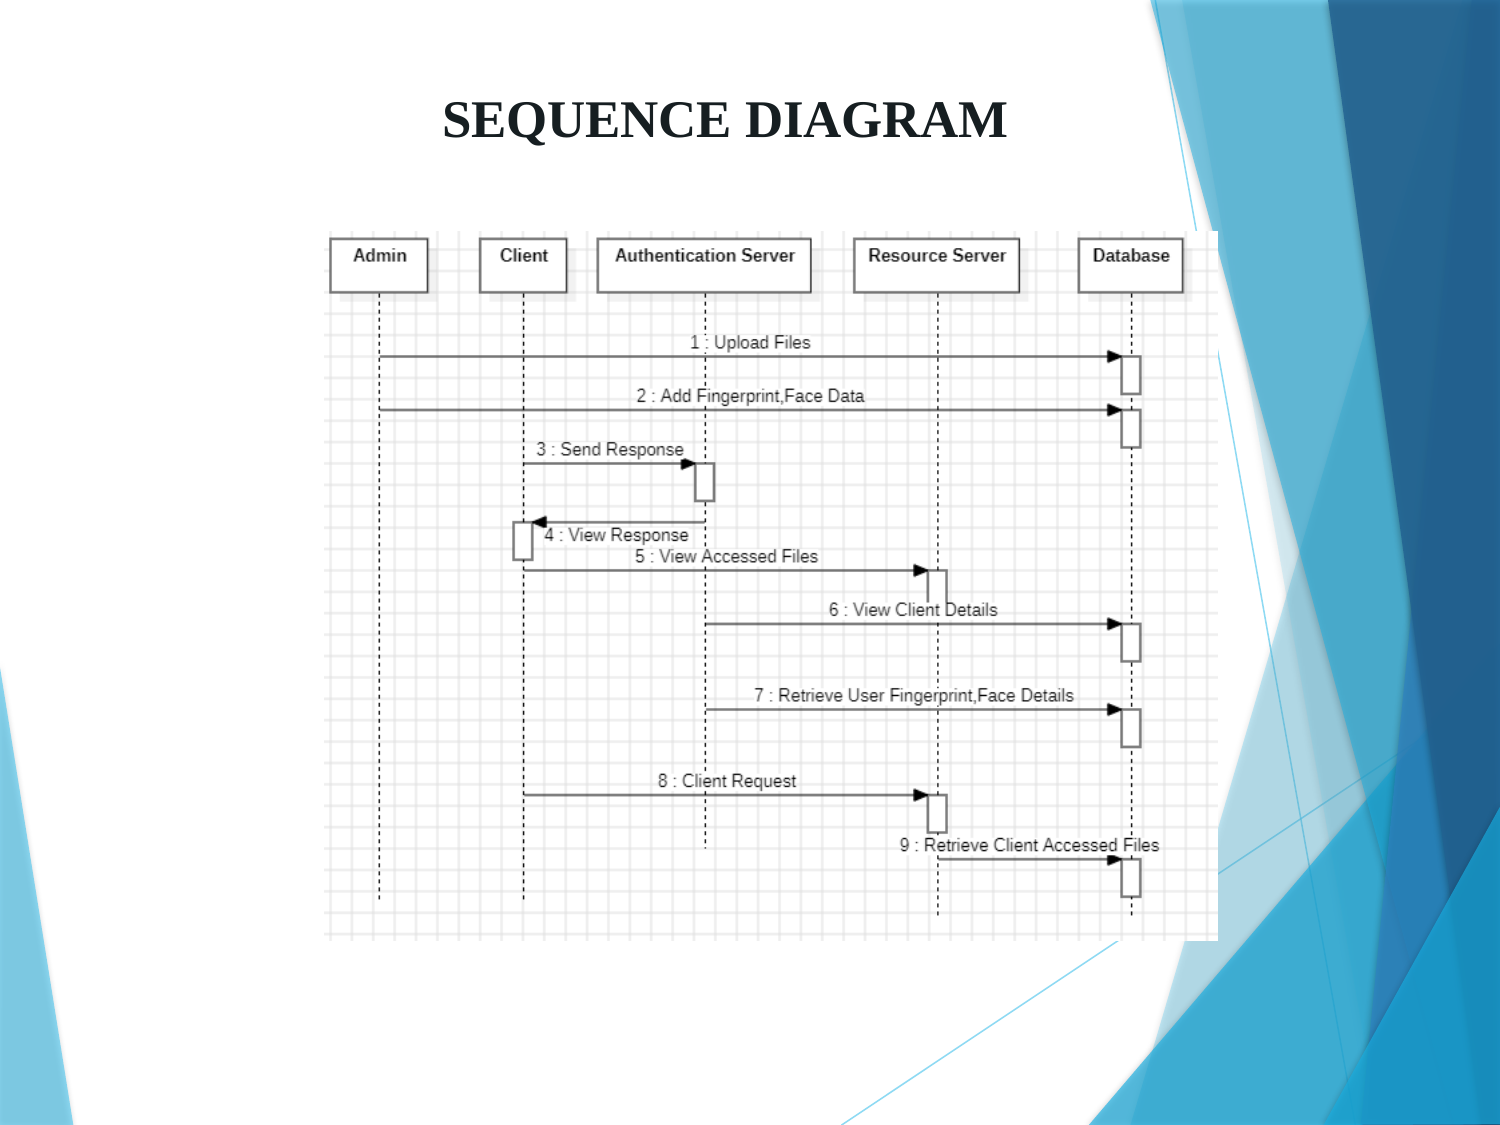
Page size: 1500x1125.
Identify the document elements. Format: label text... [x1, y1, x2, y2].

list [324, 231, 1219, 941]
title SEQUENCE DIAGRAM [171, 19, 1414, 199]
